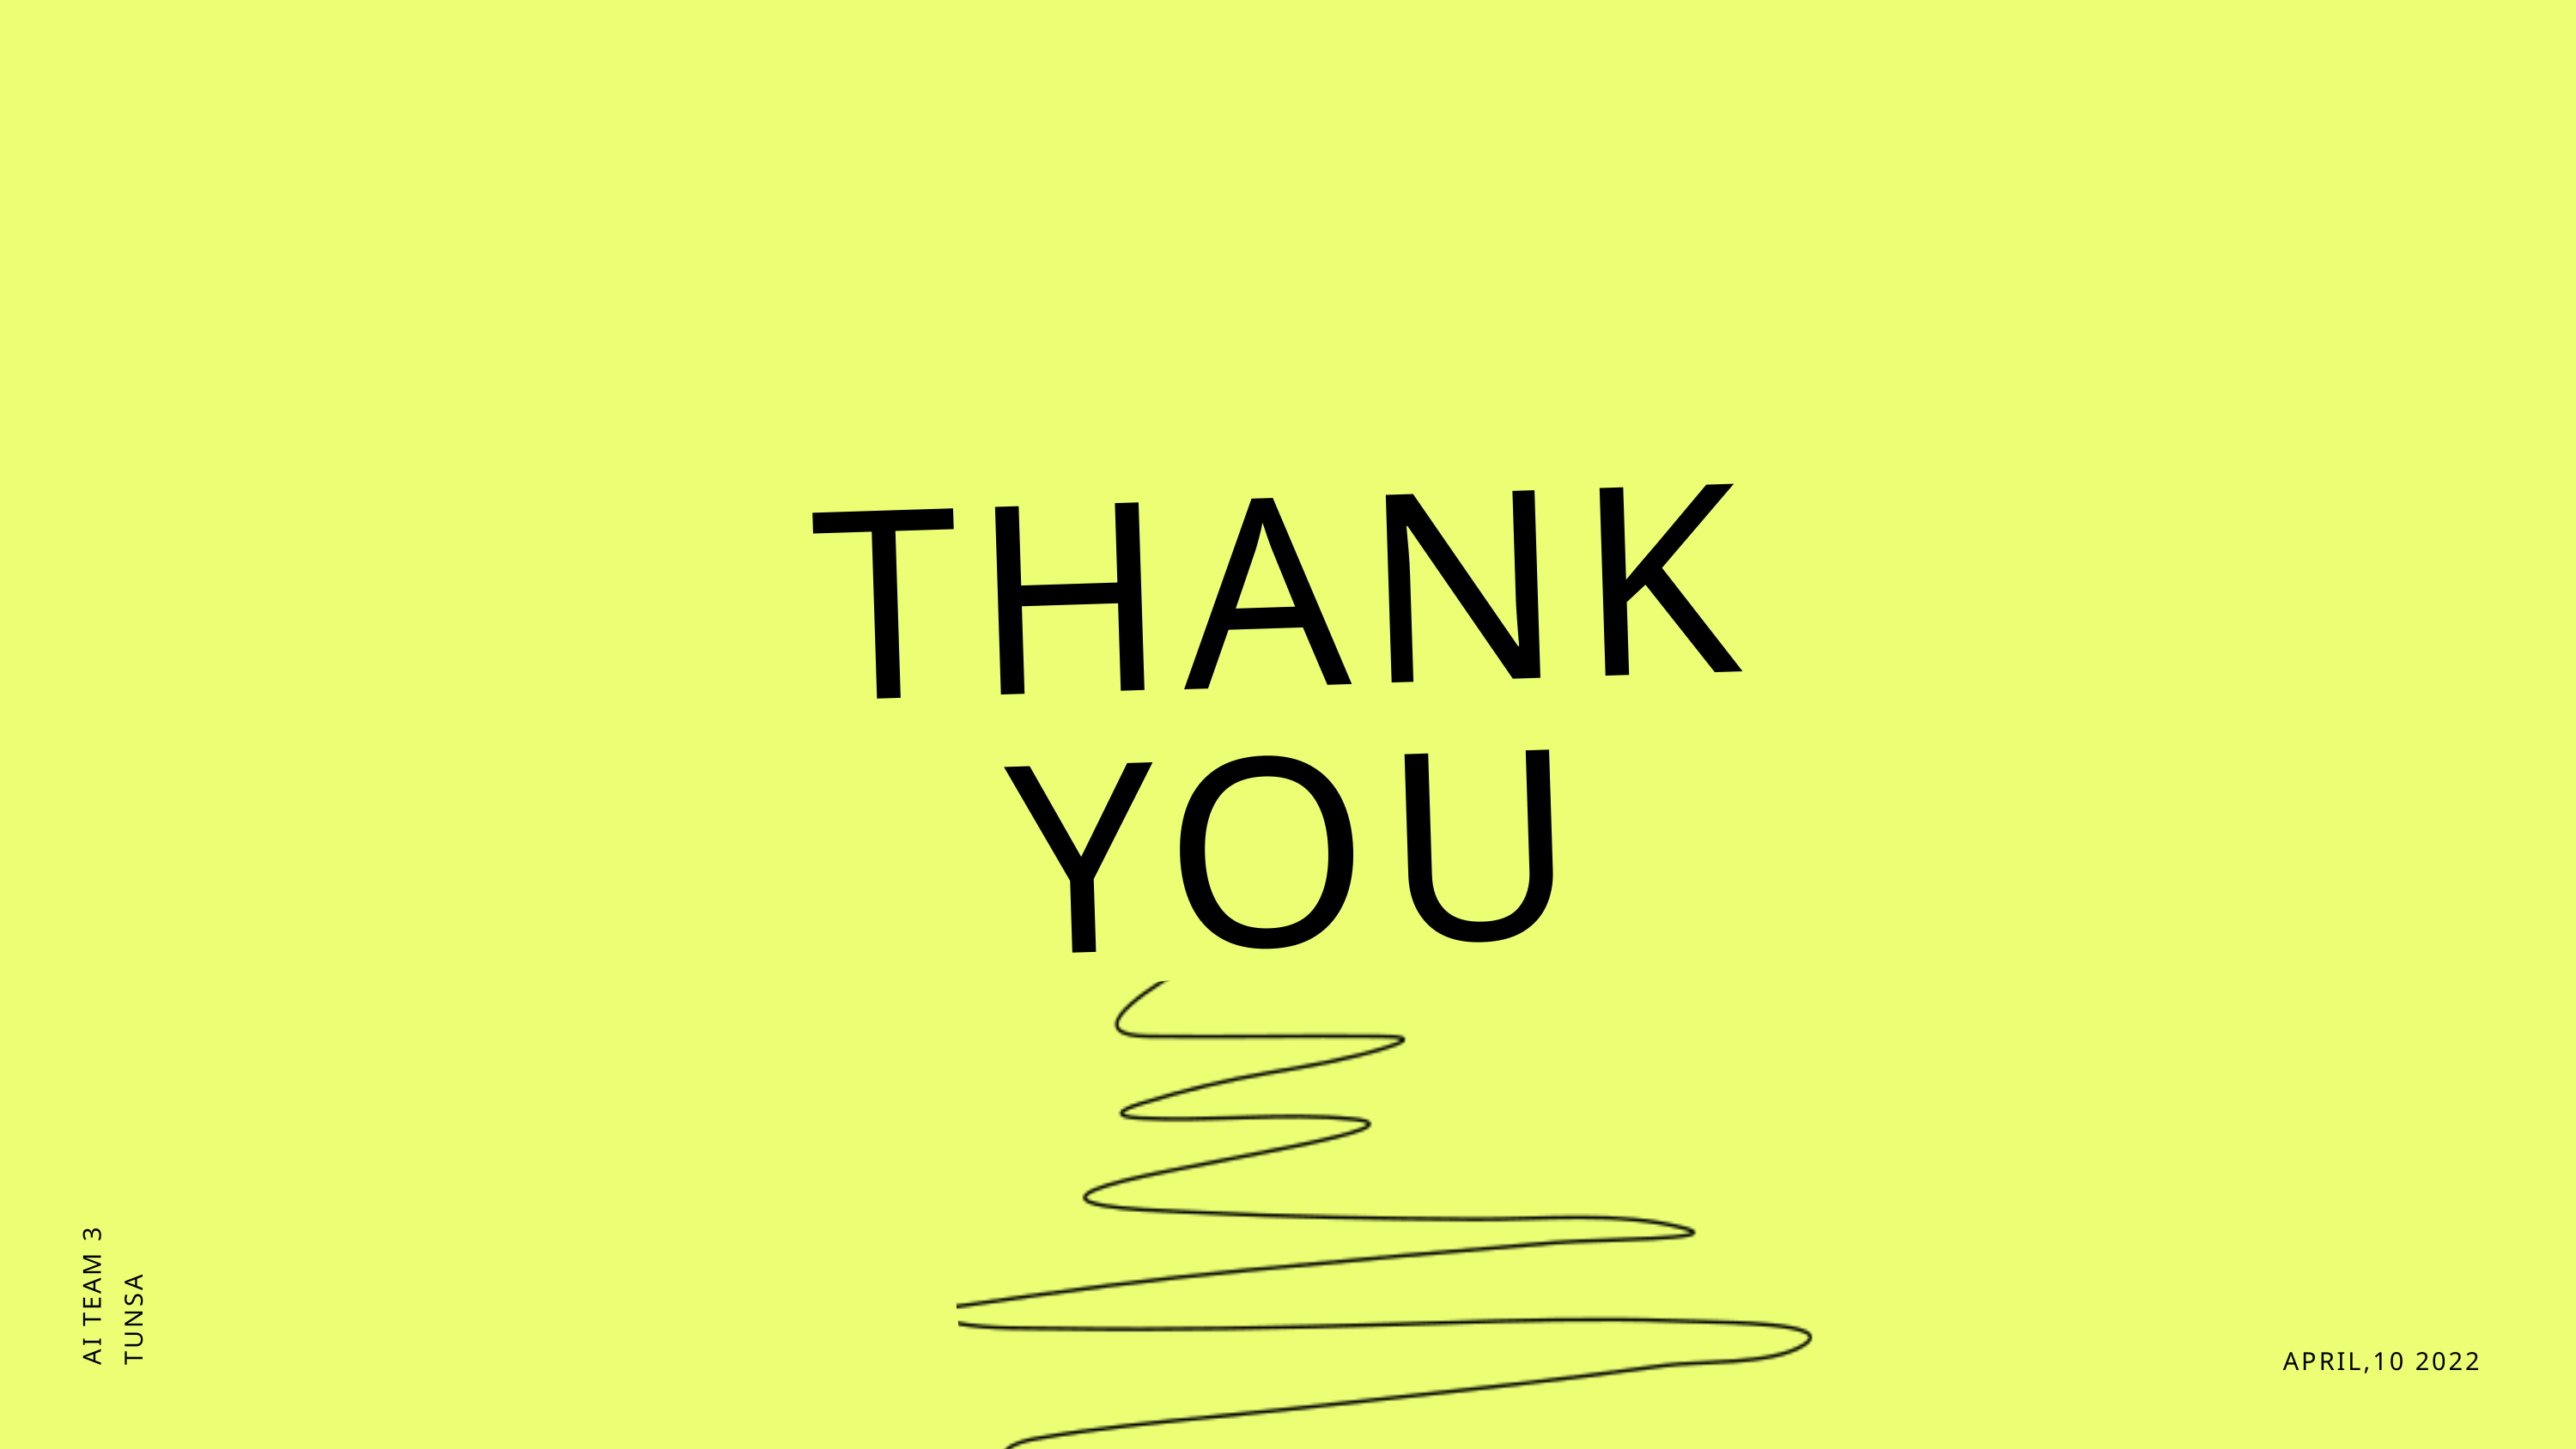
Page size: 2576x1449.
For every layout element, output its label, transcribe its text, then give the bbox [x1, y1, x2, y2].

text_box TUNSA [107, 647, 148, 1366]
text_box THANK YOU [519, 453, 2058, 1023]
text_box APRIL,10 2022 [2004, 1336, 2480, 1376]
text_box AI TEAM 3 [66, 647, 106, 1366]
text_box [925, 898, 2005, 1449]
